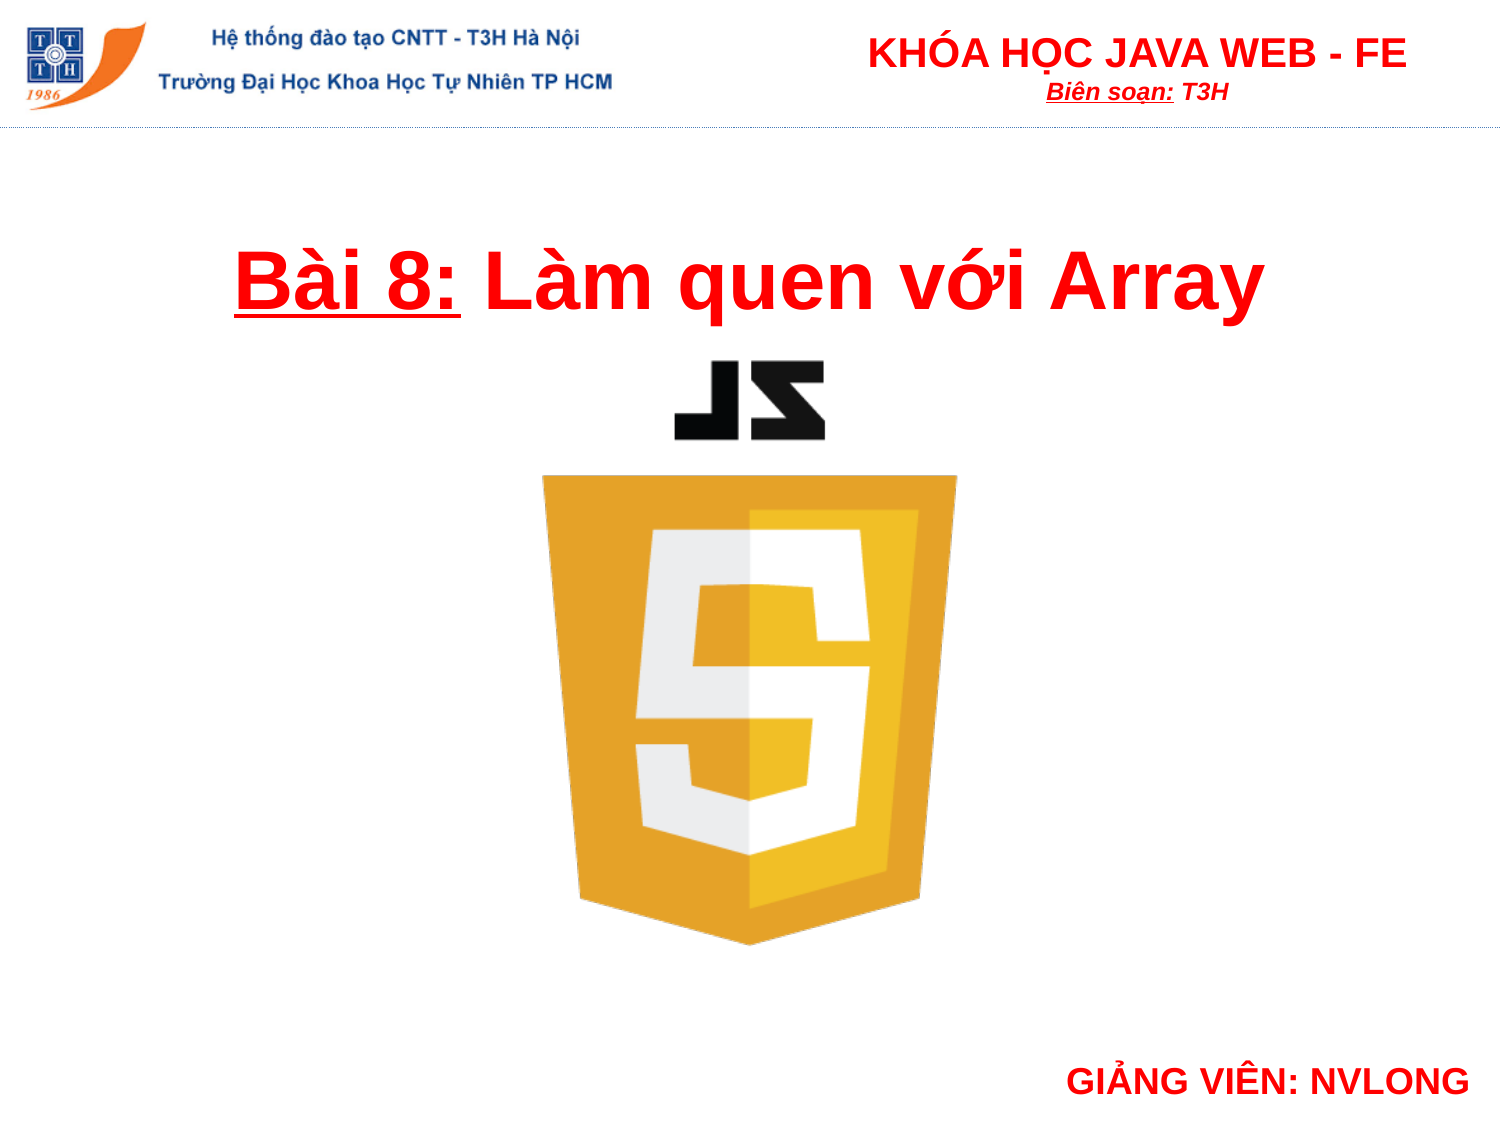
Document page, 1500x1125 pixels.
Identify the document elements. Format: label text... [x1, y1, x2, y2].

picture [437, 334, 1063, 960]
picture [3, 1, 642, 127]
text_box Bài 8: Làm quen với Array [56, 218, 1443, 334]
text_box KHÓA HỌC JAVA WEB - FE Biên soạn: T3H [787, 2, 1488, 127]
text_box GIẢNG VIÊN: NVLONG [1051, 1049, 1486, 1110]
